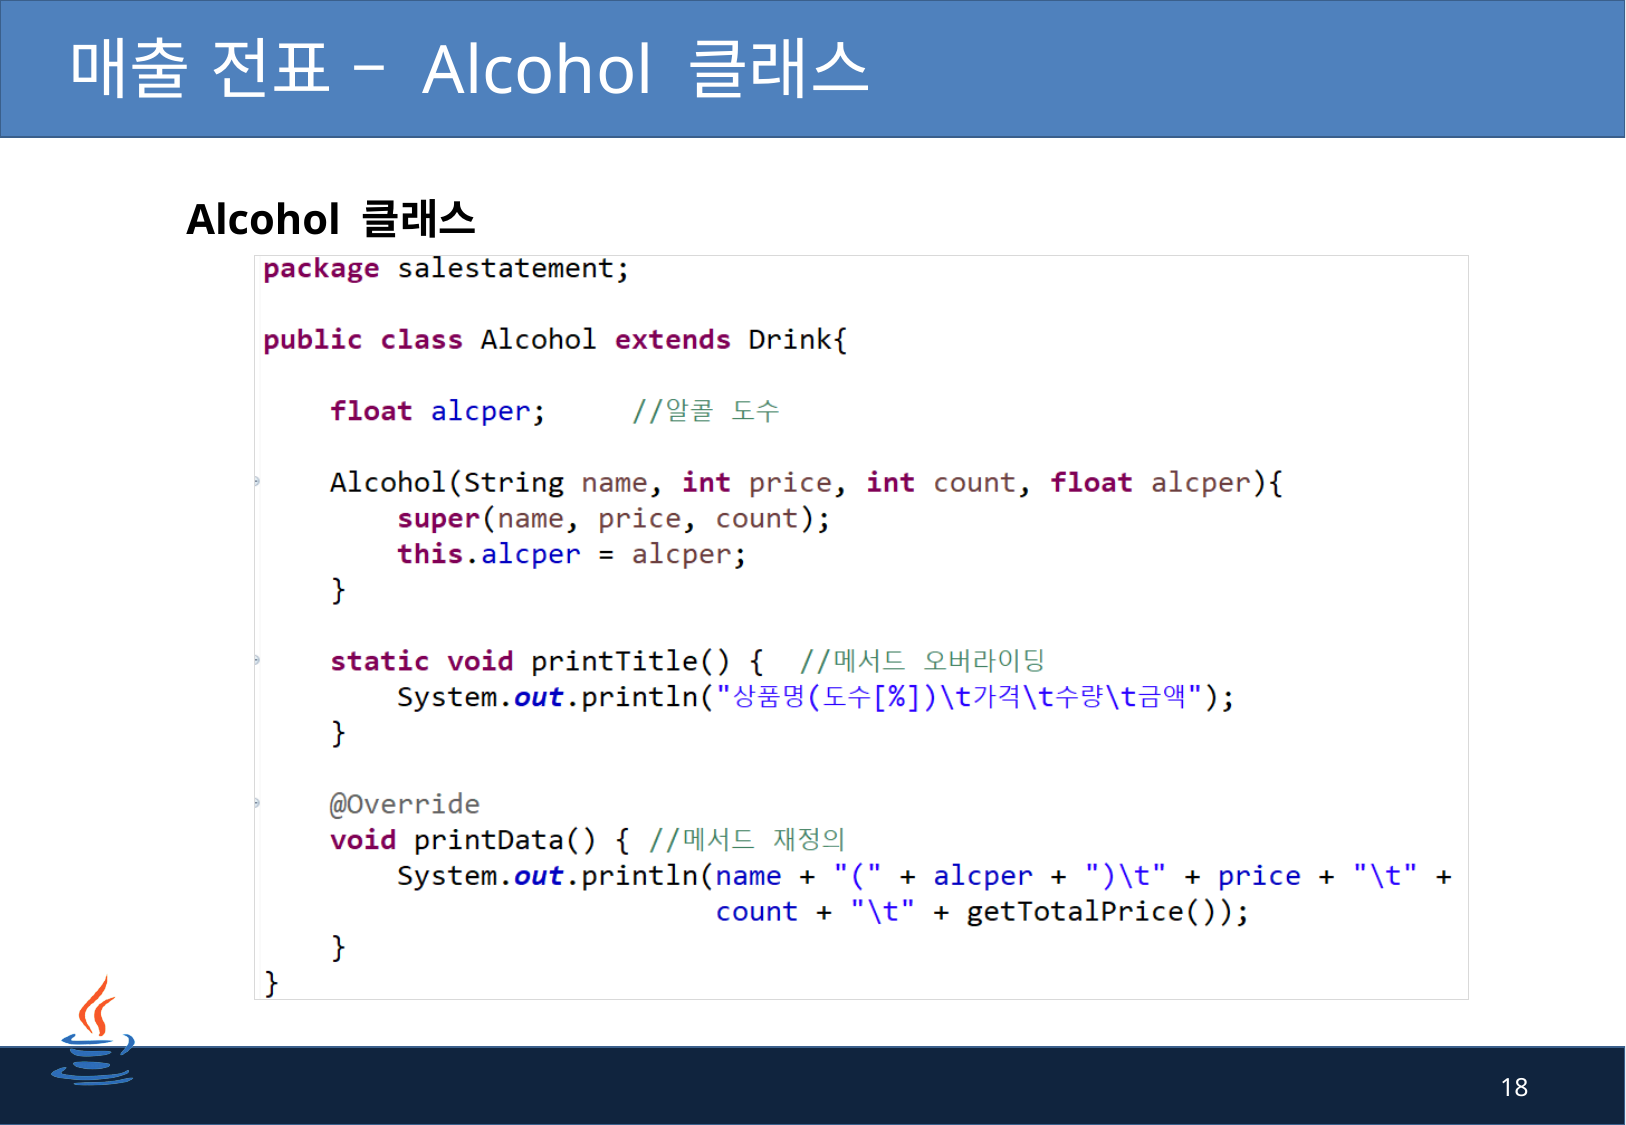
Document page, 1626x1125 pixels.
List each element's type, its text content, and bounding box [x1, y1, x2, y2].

picture [38, 973, 151, 1086]
picture [254, 255, 1469, 1000]
slide_number 18 [1452, 1058, 1544, 1119]
text_box Alcohol 클래스 [149, 160, 1085, 256]
title 매출 전표 – Alcohol 클래스 [0, 0, 1018, 138]
